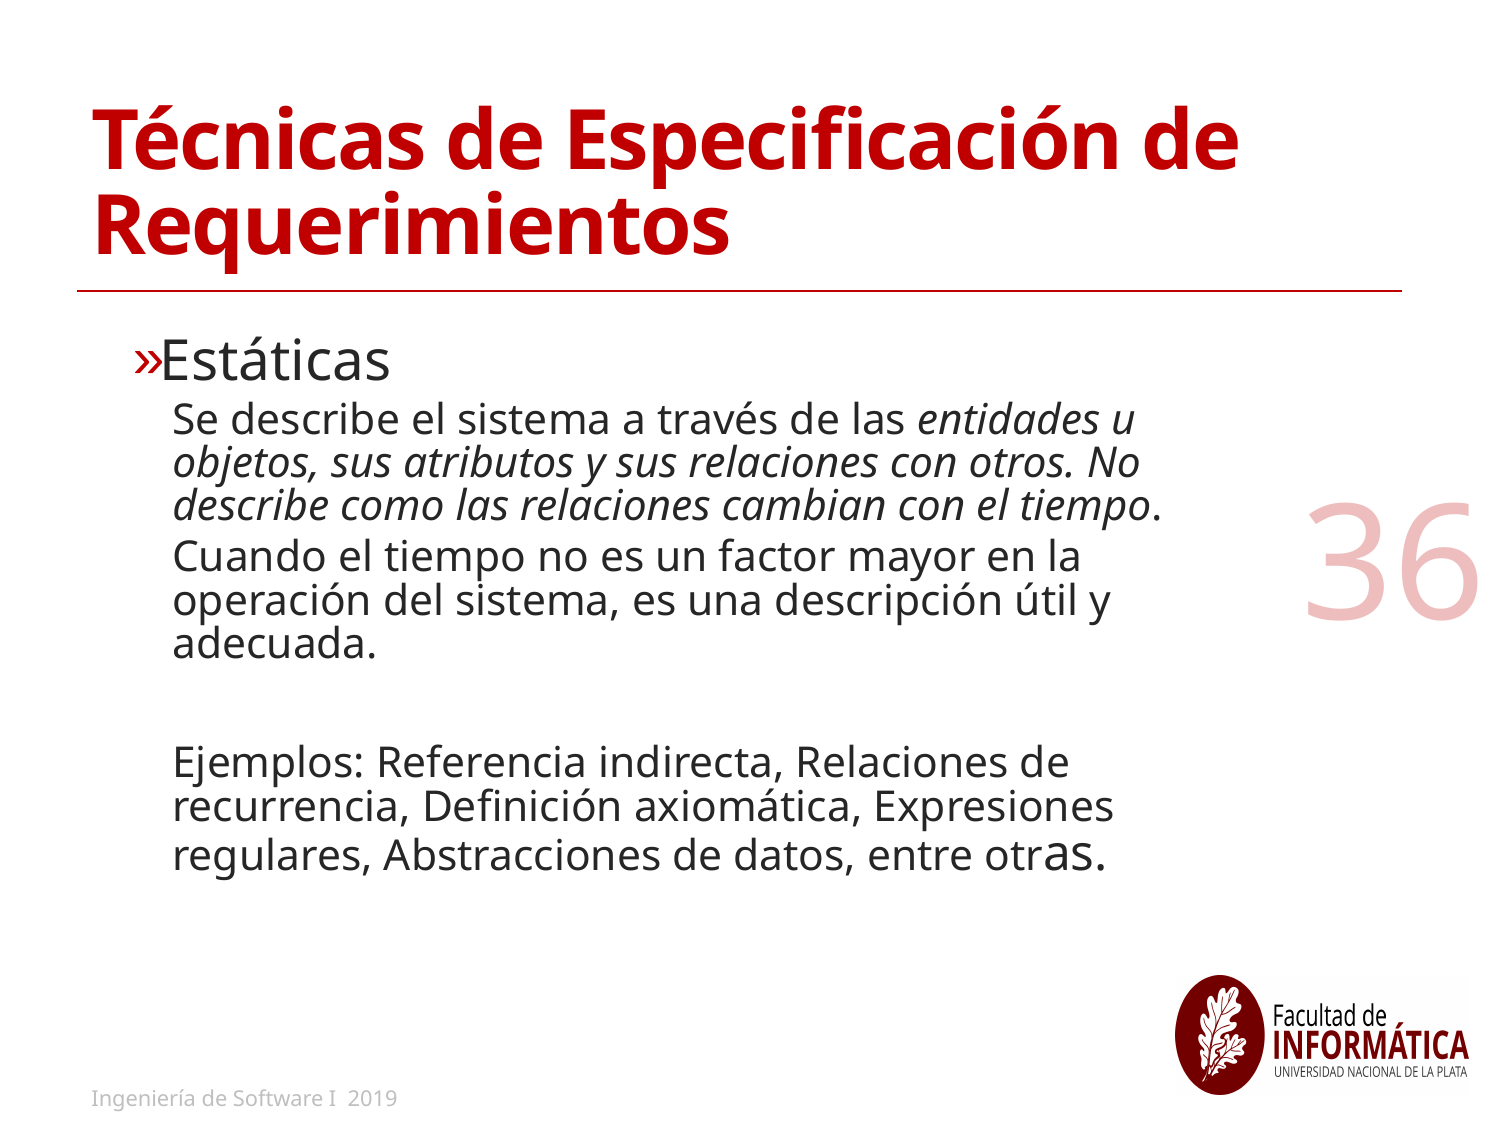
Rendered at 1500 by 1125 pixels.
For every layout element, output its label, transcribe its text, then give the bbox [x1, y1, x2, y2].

slide_number 36 [1294, 456, 1500, 686]
title Técnicas de Especificación de Requerimientos [76, 81, 1407, 291]
footer Ingeniería de Software I 2019 [76, 1077, 443, 1125]
list Estáticas Se describe el sistema a través de las entidades u objetos, sus atributos y sus relaciones con otros. No describe como las relaciones cambian con el tiempo. Cuando el tiempo no es un factor mayor en la operación del sistema, es una descripción útil y adecuada. Ejemplos: Referencia indirecta, Relaciones de recurrencia, Definición axiomática, Expresiones regulares, Abstracciones de datos, entre otras. [117, 326, 1294, 894]
picture [1175, 975, 1469, 1095]
